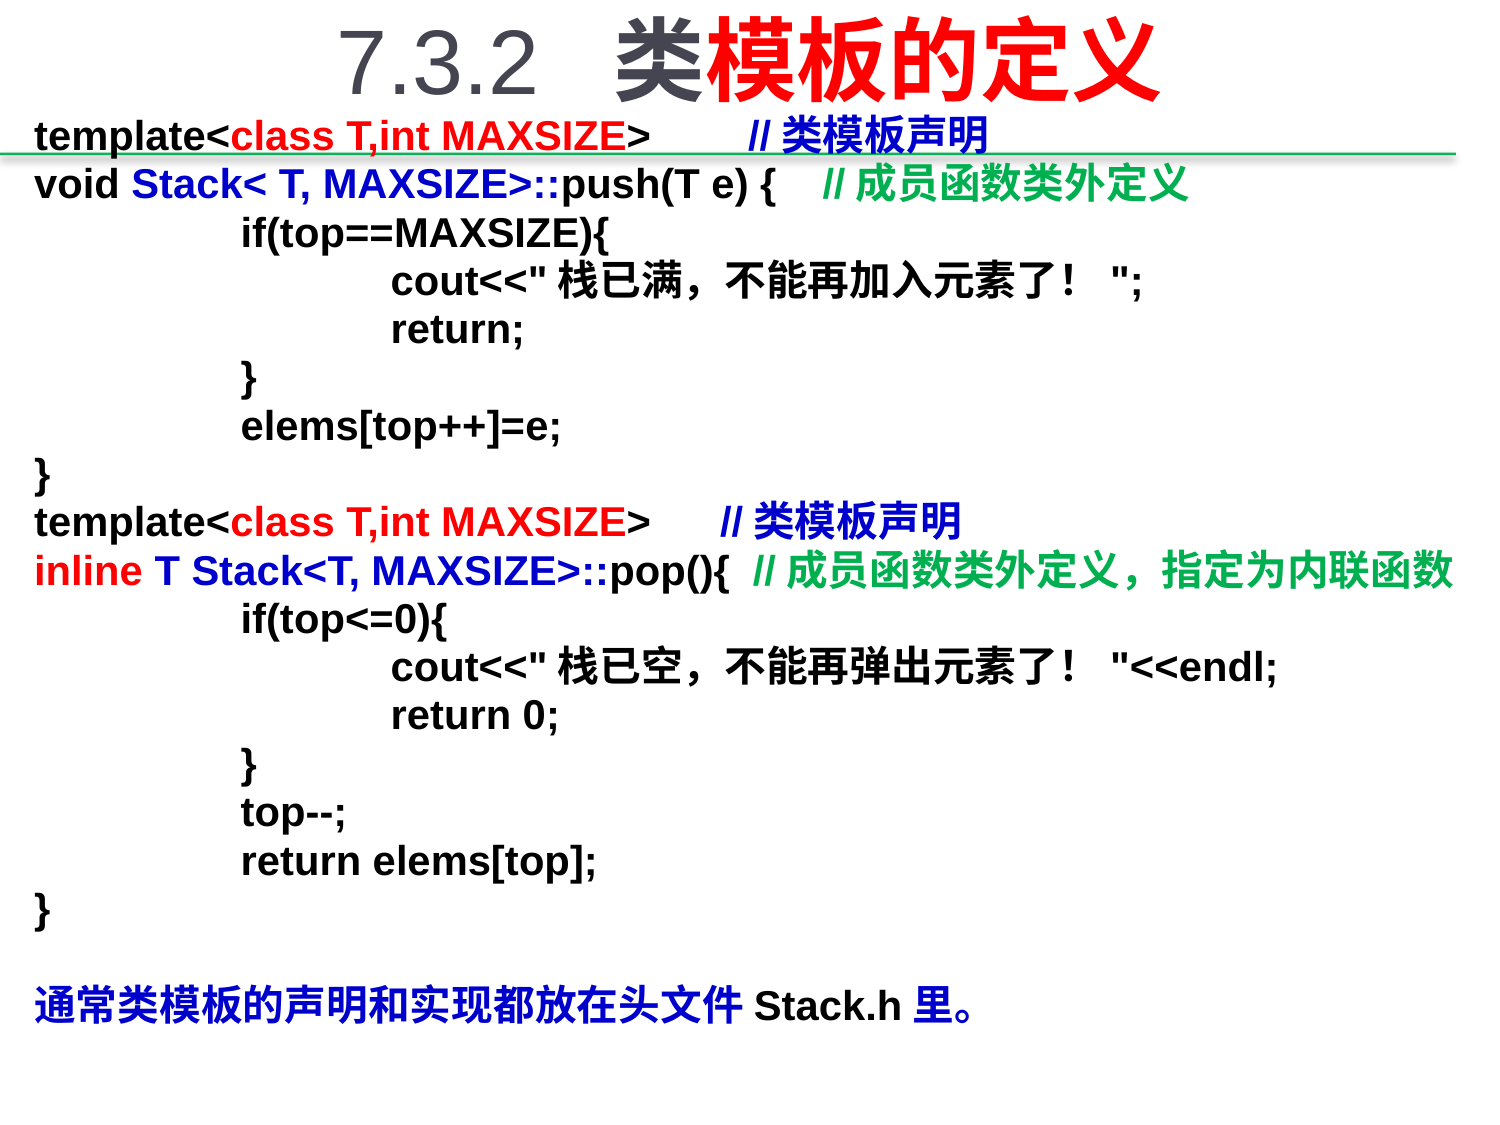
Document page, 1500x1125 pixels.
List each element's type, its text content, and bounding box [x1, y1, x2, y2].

list template<class T,int MAXSIZE> //类模板声明 void Stack< T, MAXSIZE>::push(T e) { //成员函数类外定义 if(top==MAXSIZE){ cout<<"栈已满，不能再加入元素了！"; return; } elems[top++]=e; } template<class T,int MAXSIZE> //类模板声明 inline T Stack<T, MAXSIZE>::pop(){ //成员函数类外定义，指定为内联函数 if(top<=0){ cout<<"栈已空，不能再弹出元素了！"<<endl; return 0; } top--; return elems[top]; } 通常类模板的声明和实现都放在头文件Stack.h里。 [18, 110, 1499, 1104]
title 7.3.2 类模板的定义 [112, 4, 1388, 112]
